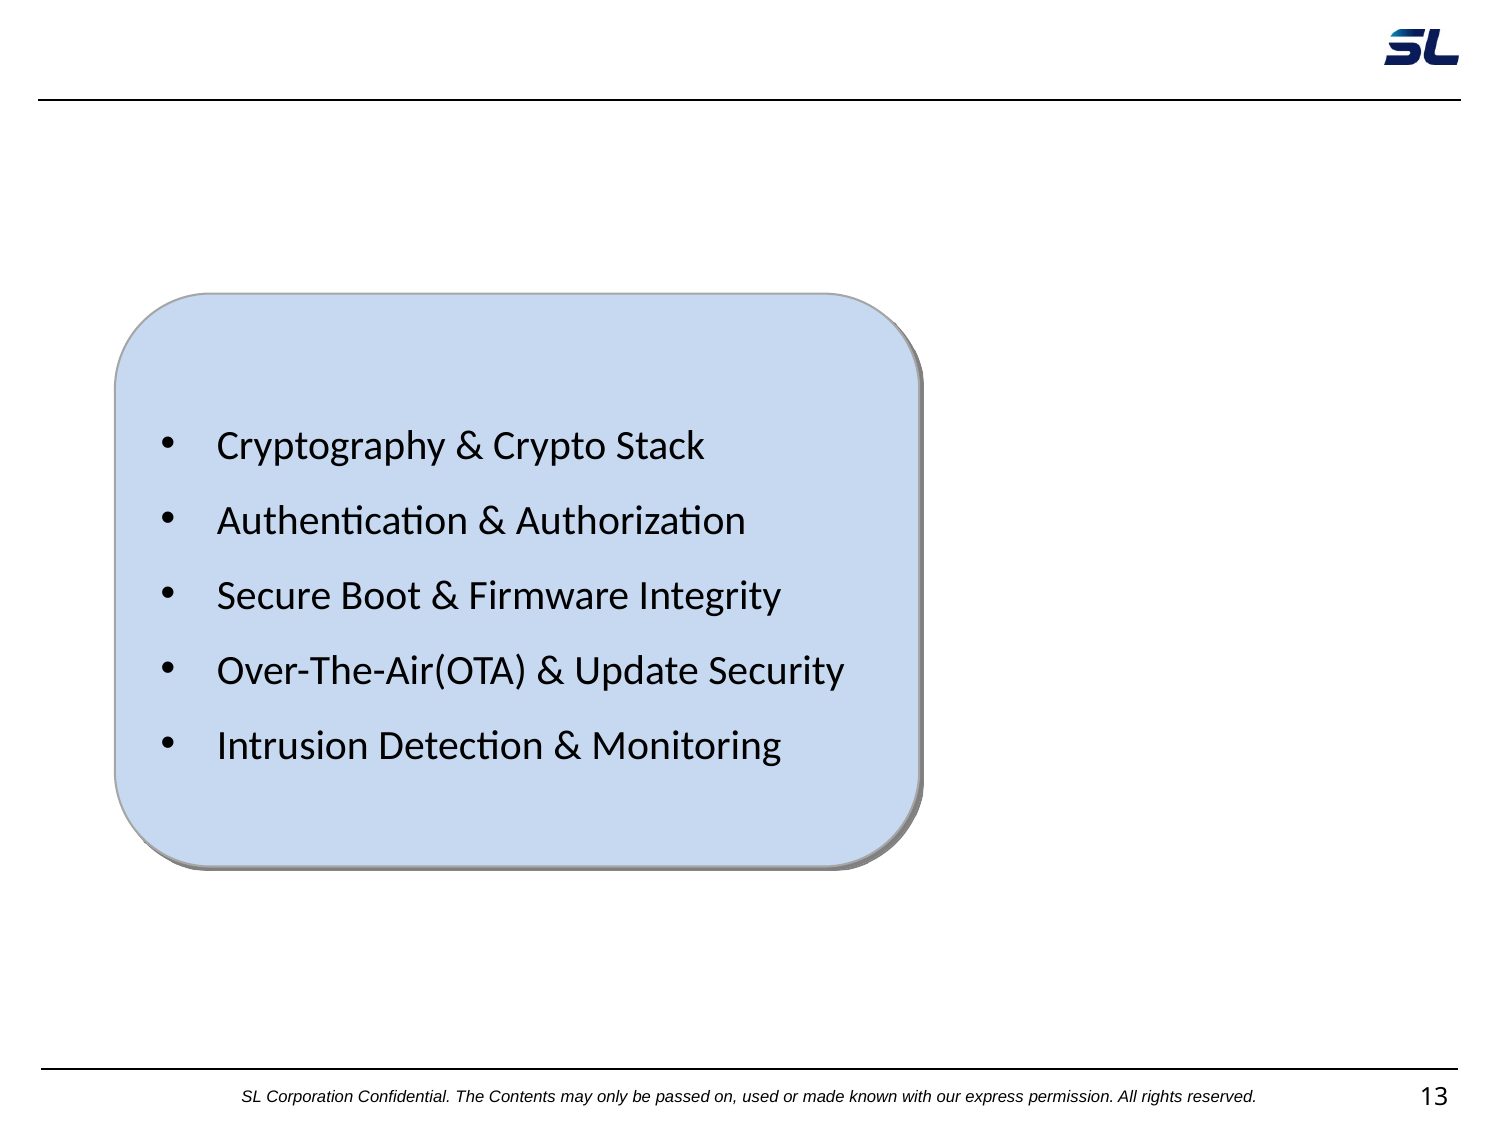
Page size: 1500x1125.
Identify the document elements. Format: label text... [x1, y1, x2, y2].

text_box Cryptography & Crypto Stack Authentication & Authorization Secure Boot & Firmware Integrity Over-The-Air(OTA) & Update Security Intrusion Detection & Monitoring [112, 291, 922, 869]
picture [1384, 29, 1459, 65]
